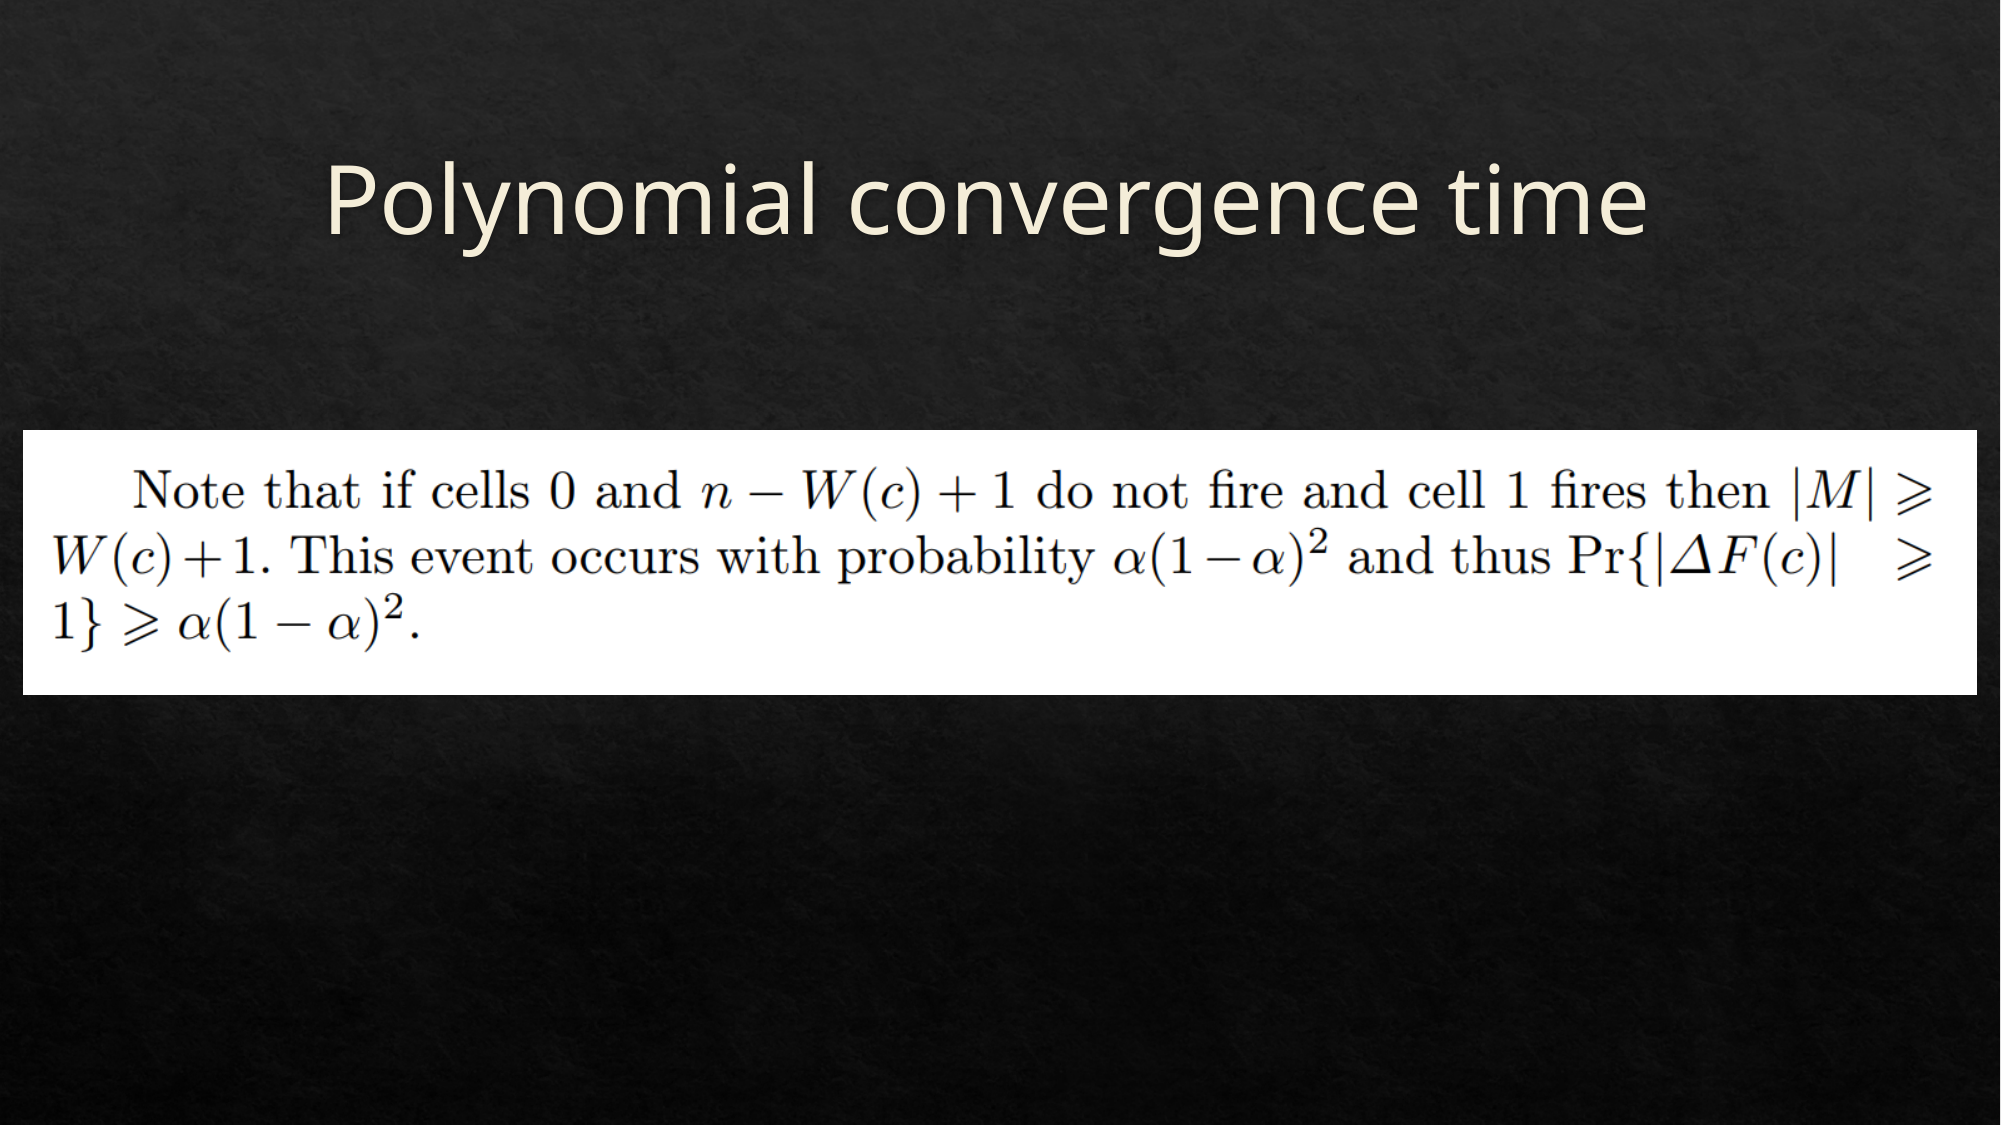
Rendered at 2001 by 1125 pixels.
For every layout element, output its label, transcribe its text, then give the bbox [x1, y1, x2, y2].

title Polynomial convergence time [149, 99, 1849, 307]
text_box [22, 430, 1978, 695]
